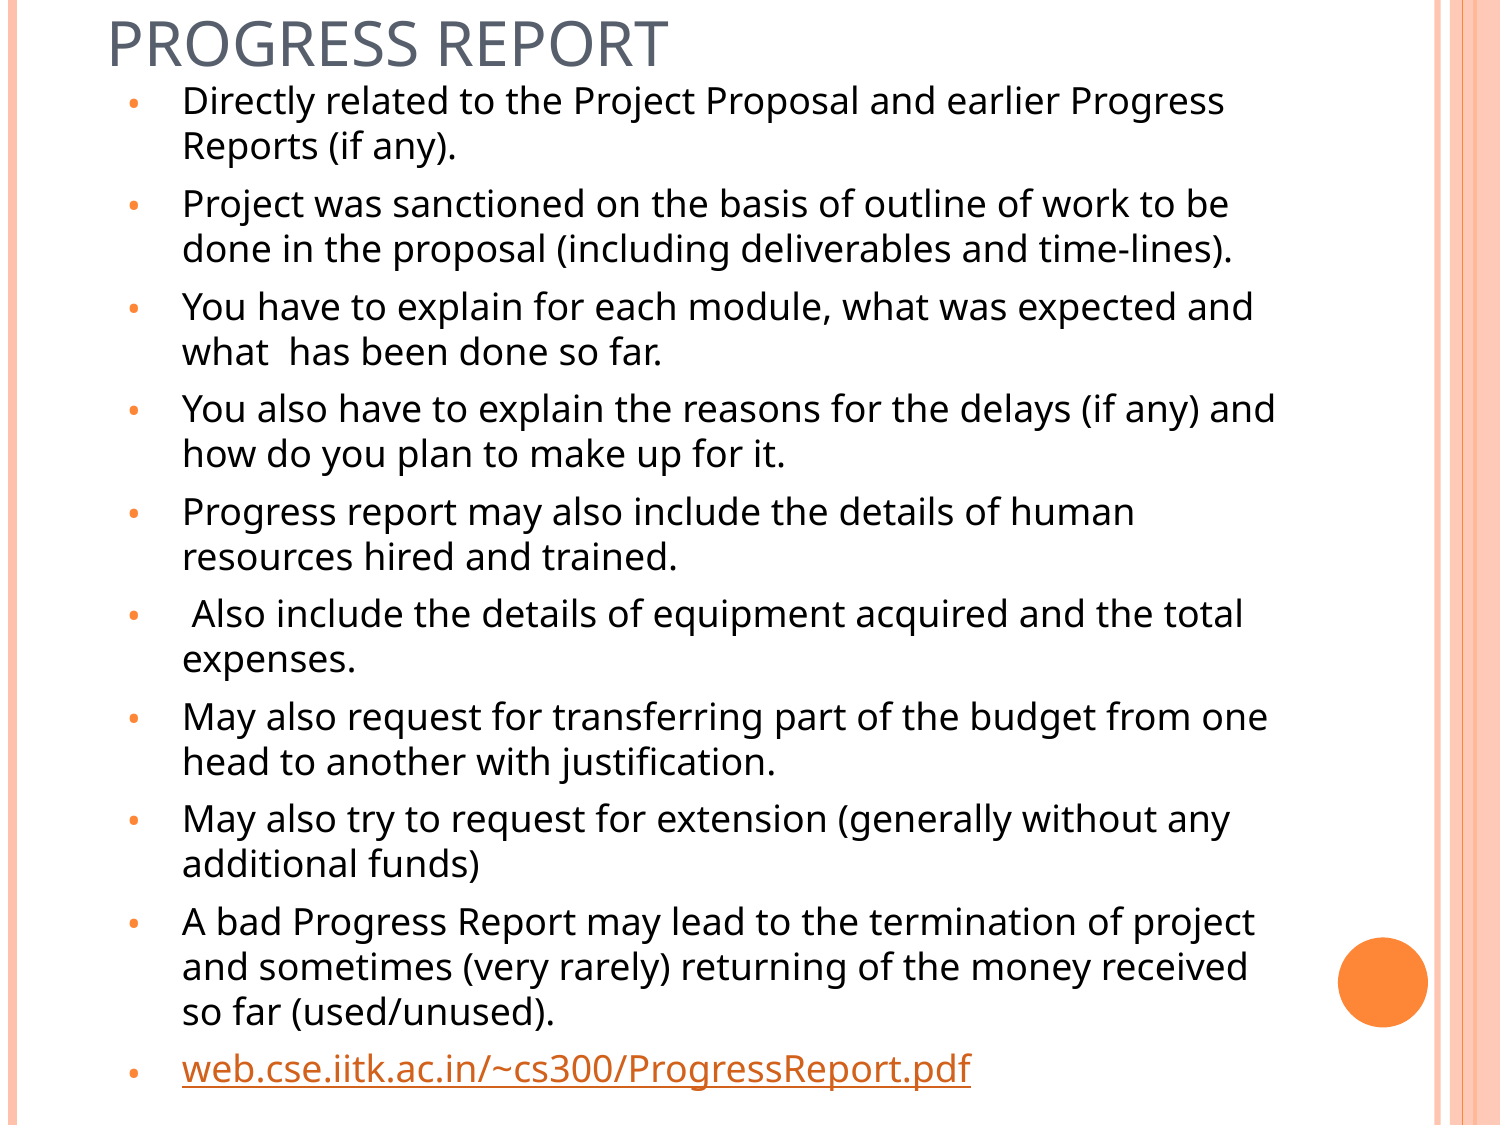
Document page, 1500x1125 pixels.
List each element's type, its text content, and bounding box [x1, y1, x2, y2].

list Directly related to the Project Proposal and earlier Progress Reports (if any). Project was sanctioned on the basis of outline of work to be done in the proposal (including deliverables and time-lines). You have to explain for each module, what was expected and what has been done so far. You also have to explain the reasons for the delays (if any) and how do you plan to make up for it. Progress report may also include the details of human resources hired and trained. Also include the details of equipment acquired and the total expenses. May also request for transferring part of the budget from one head to another with justification. May also try to request for extension (generally without any additional funds) A bad Progress Report may lead to the termination of project and sometimes (very rarely) returning of the money received so far (used/unused). web.cse.iitk.ac.in/~cs300/ProgressReport.pdf [91, 62, 1300, 1013]
title Progress Report [91, 0, 1317, 94]
